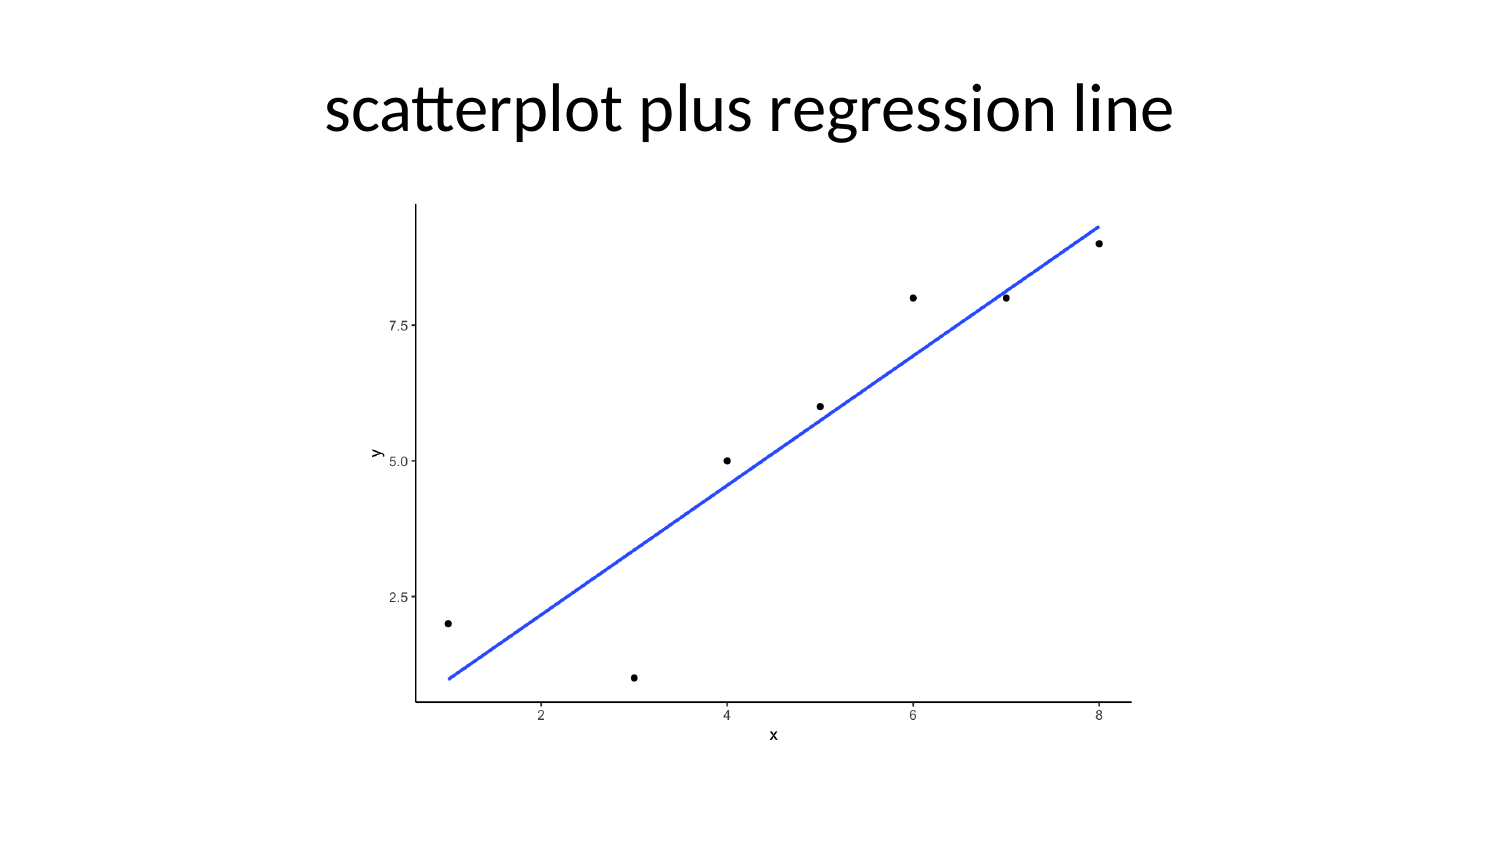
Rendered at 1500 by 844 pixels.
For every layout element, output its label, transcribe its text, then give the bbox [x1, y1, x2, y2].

title scatterplot plus regression line [75, 33, 1425, 175]
picture [360, 195, 1140, 753]
